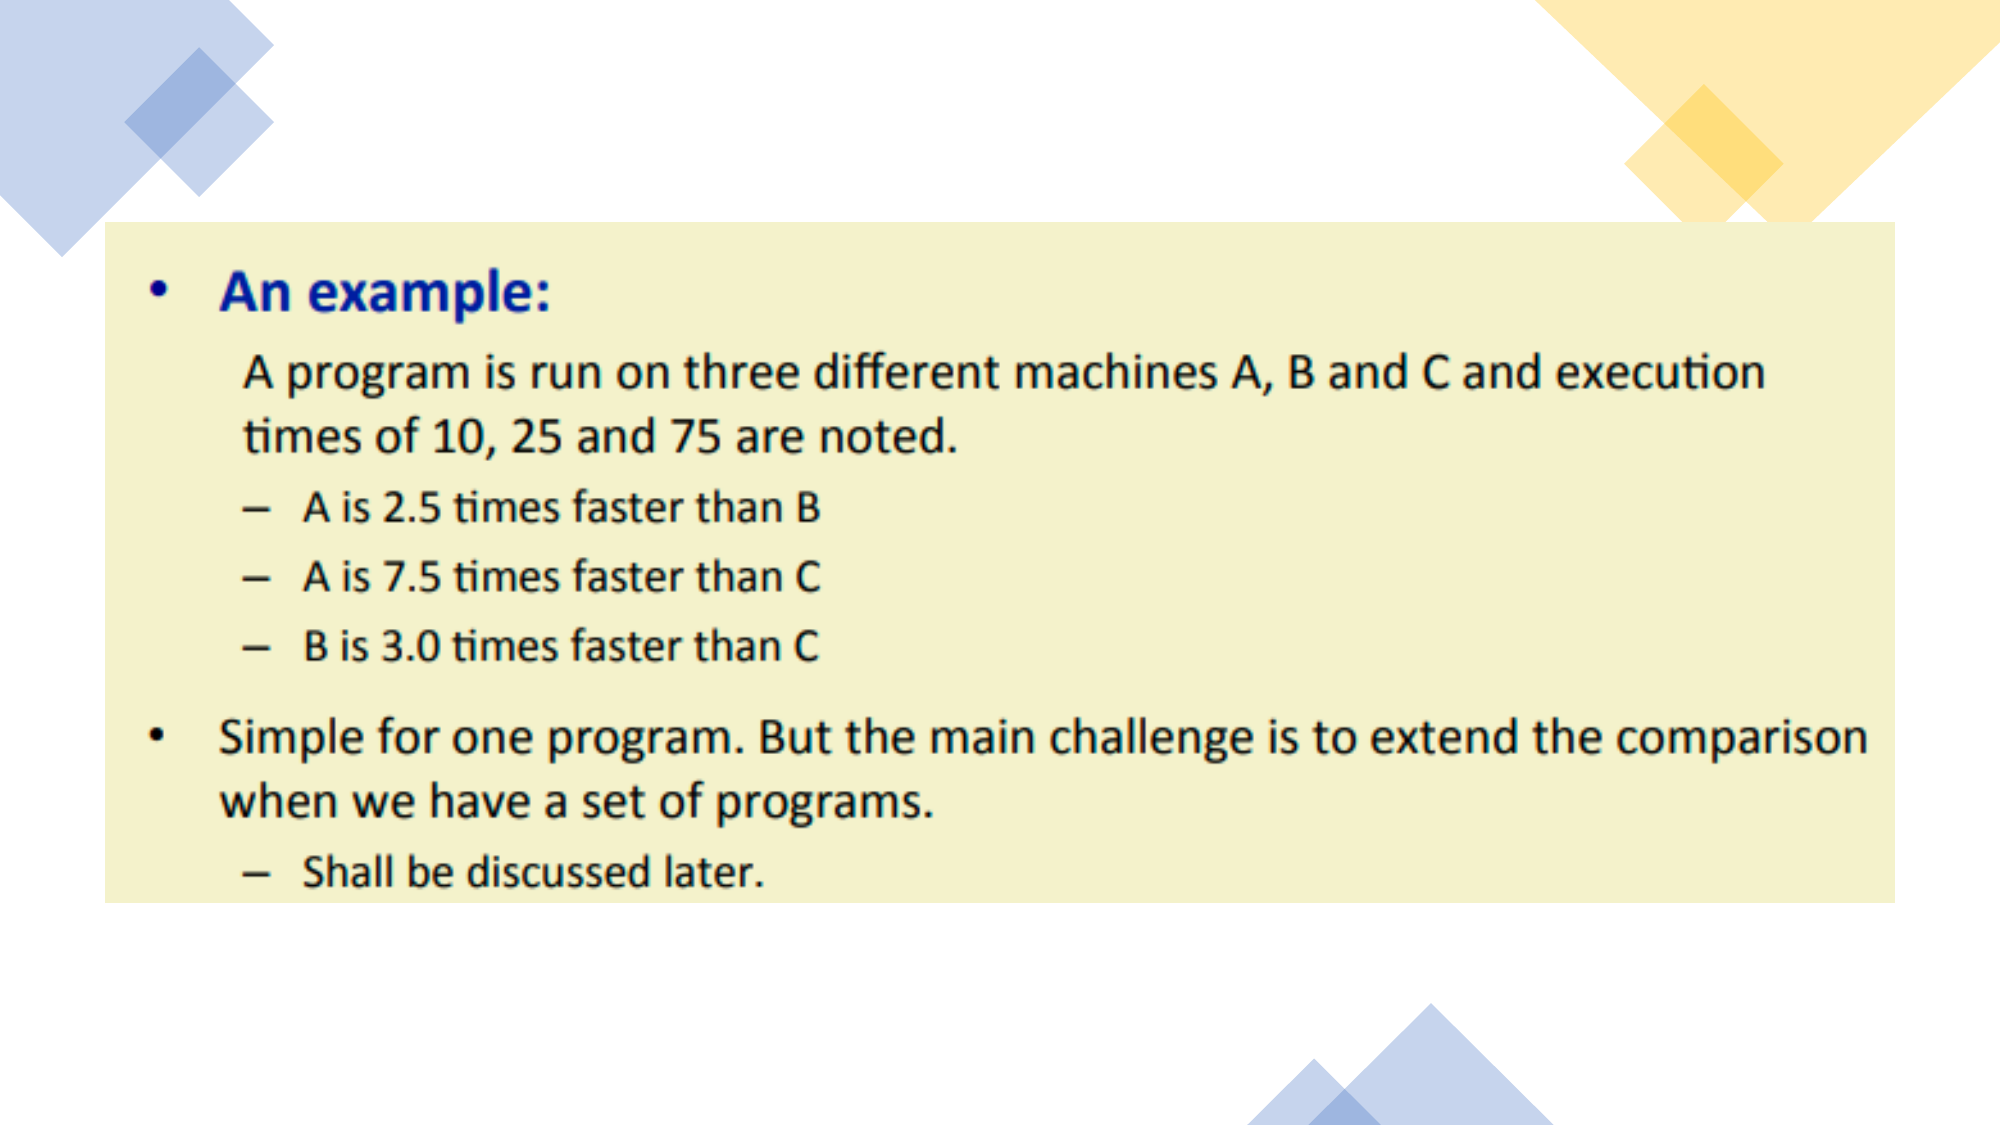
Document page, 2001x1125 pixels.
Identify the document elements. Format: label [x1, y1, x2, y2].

text_box [1622, 124, 1746, 222]
list [105, 222, 1895, 903]
text_box [1345, 1001, 1556, 1125]
text_box [0, 0, 2000, 1125]
text_box [0, 0, 276, 259]
text_box [1245, 1057, 1383, 1125]
text_box [122, 45, 276, 199]
text_box [1533, 0, 2000, 222]
